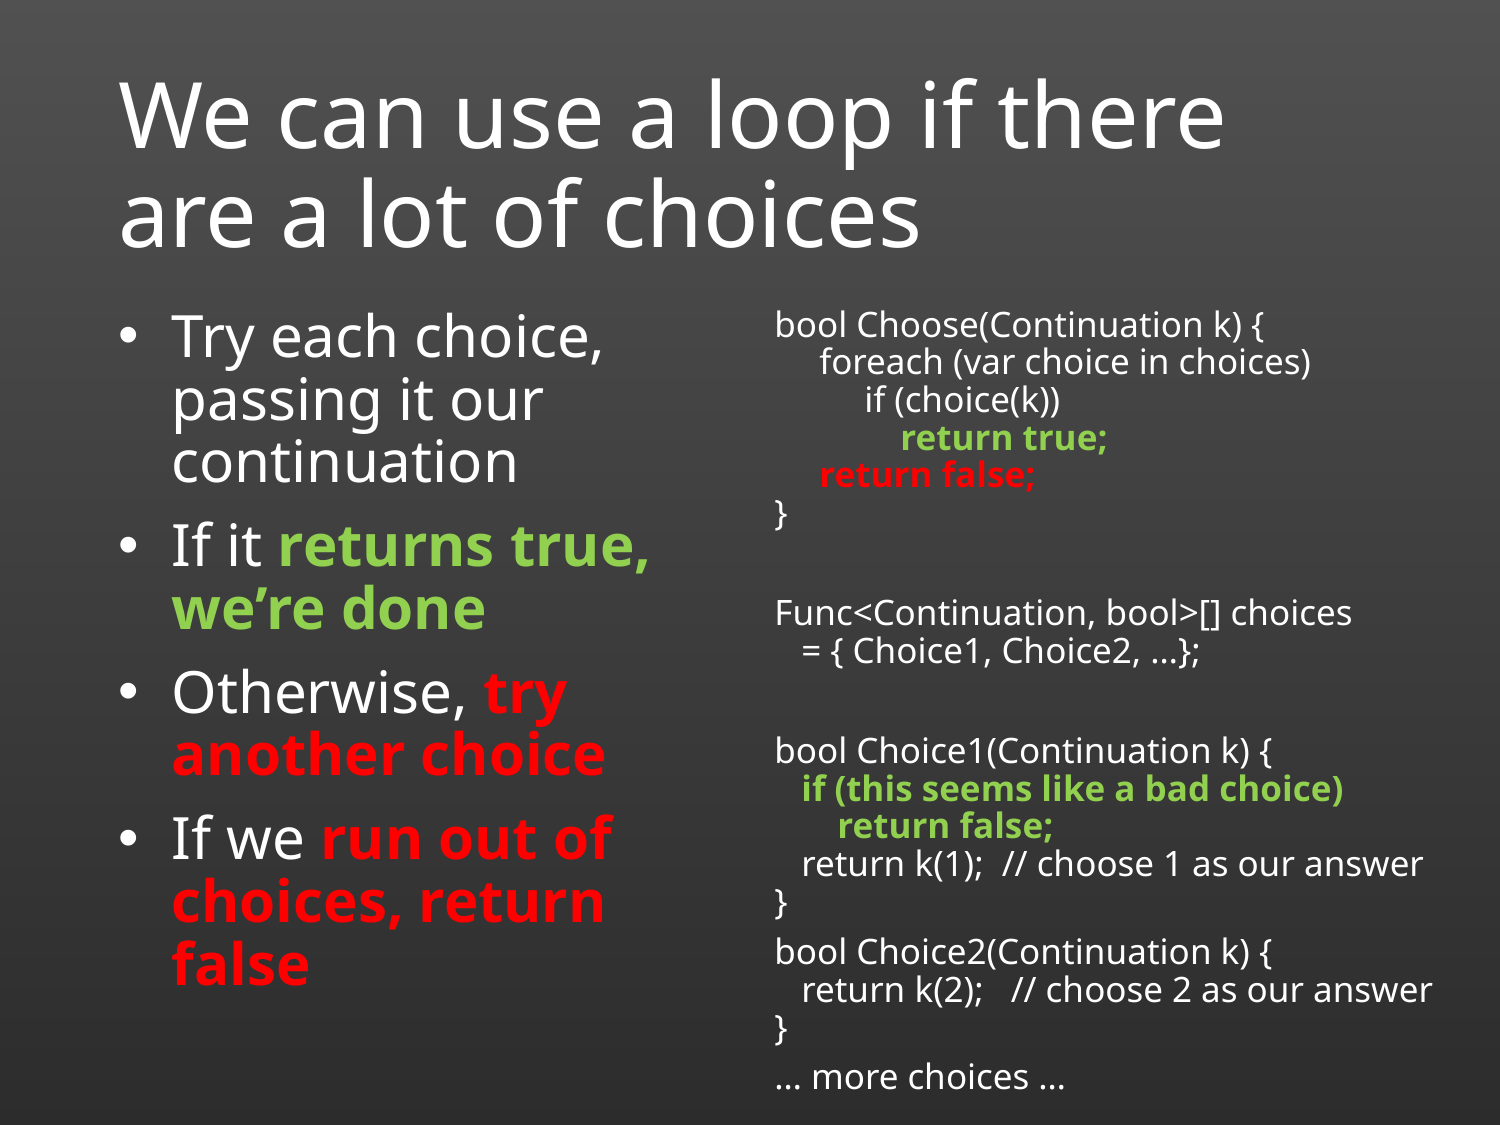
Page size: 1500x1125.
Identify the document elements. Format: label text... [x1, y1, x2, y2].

title We can use a loop if there are a lot of choices [103, 59, 1397, 278]
list Try each choice, passing it our continuation If it returns true, we’re done Otherwise, try another choice If we run out of choices, return false [103, 299, 741, 1014]
list bool Choose(Continuation k) { foreach (var choice in choices) if (choice(k)) return true; return false; } Func<Continuation, bool>[] choices = { Choice1, Choice2, …}; bool Choice1(Continuation k) { if (this seems like a bad choice) return false; return k(1); // choose 1 as our answer } bool Choice2(Continuation k) { return k(2); // choose 2 as our answer } … more choices … [759, 299, 1475, 1113]
